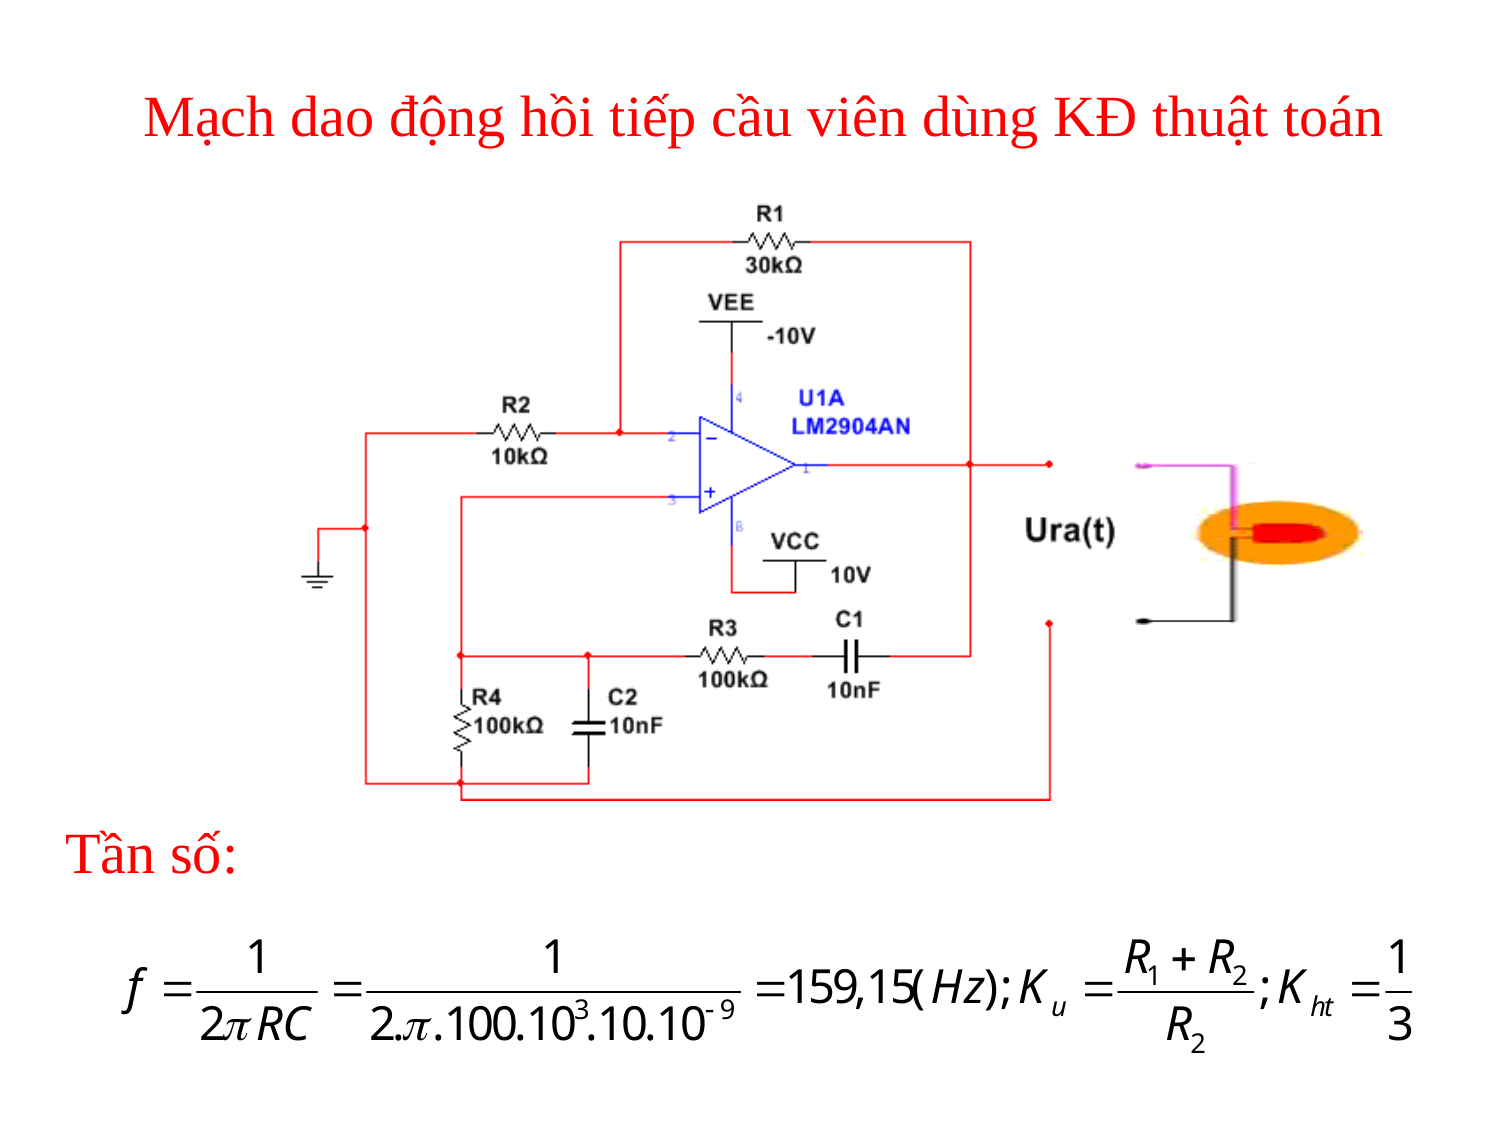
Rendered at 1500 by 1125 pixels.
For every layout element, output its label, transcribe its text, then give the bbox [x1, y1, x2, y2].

picture [299, 199, 1130, 802]
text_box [112, 924, 1421, 1063]
picture [1133, 349, 1363, 626]
list Mạch dao động hồi tiếp cầu viên dùng KĐ thuật toán Tần số: [50, 62, 1463, 1075]
